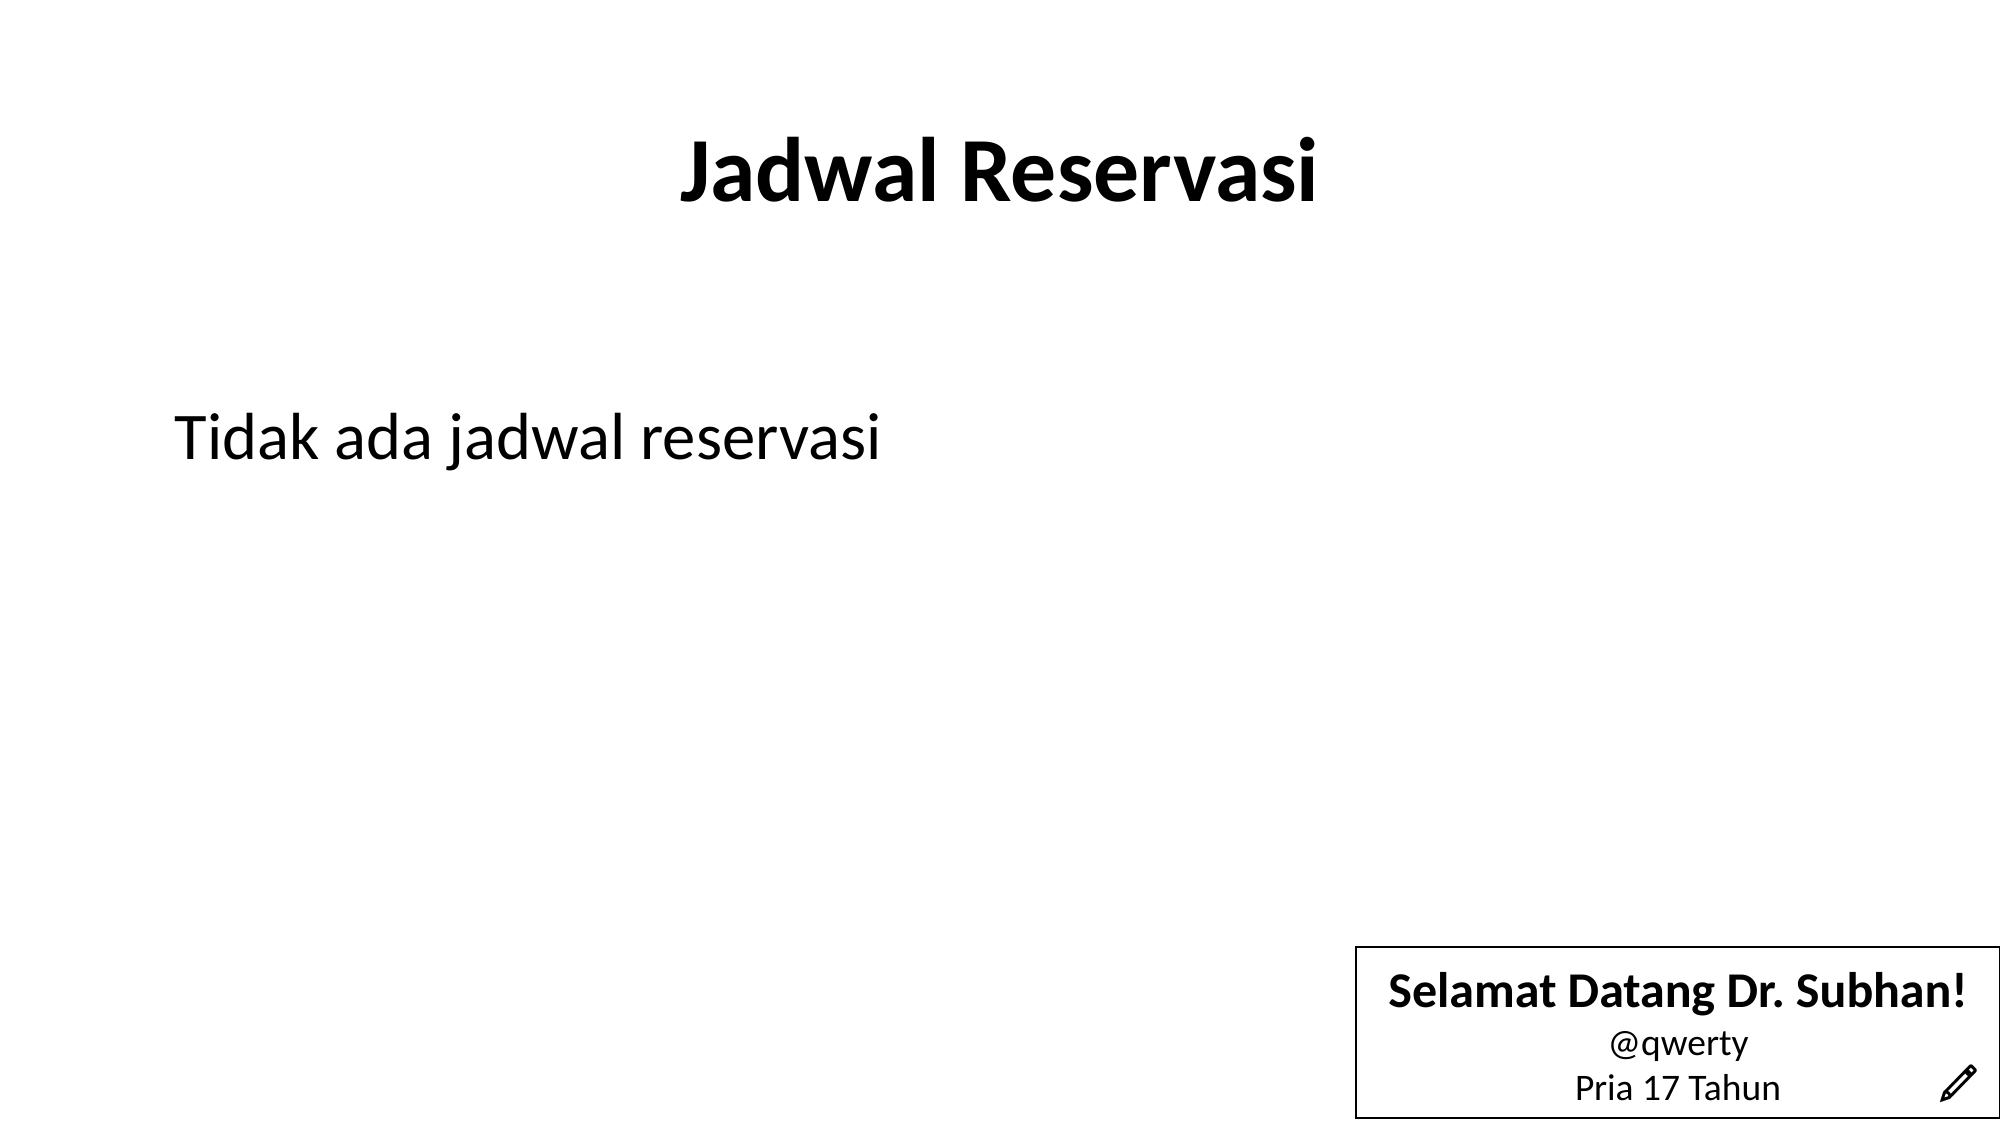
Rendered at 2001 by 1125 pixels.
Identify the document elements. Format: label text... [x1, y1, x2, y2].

text_box Tidak ada jadwal reservasi [159, 385, 1217, 481]
text_box Selamat Datang Dr. Subhan! @qwerty Pria 17 Tahun [1355, 946, 2000, 1119]
text_box Jadwal Reservasi [664, 102, 1336, 227]
picture [1938, 1062, 1979, 1104]
